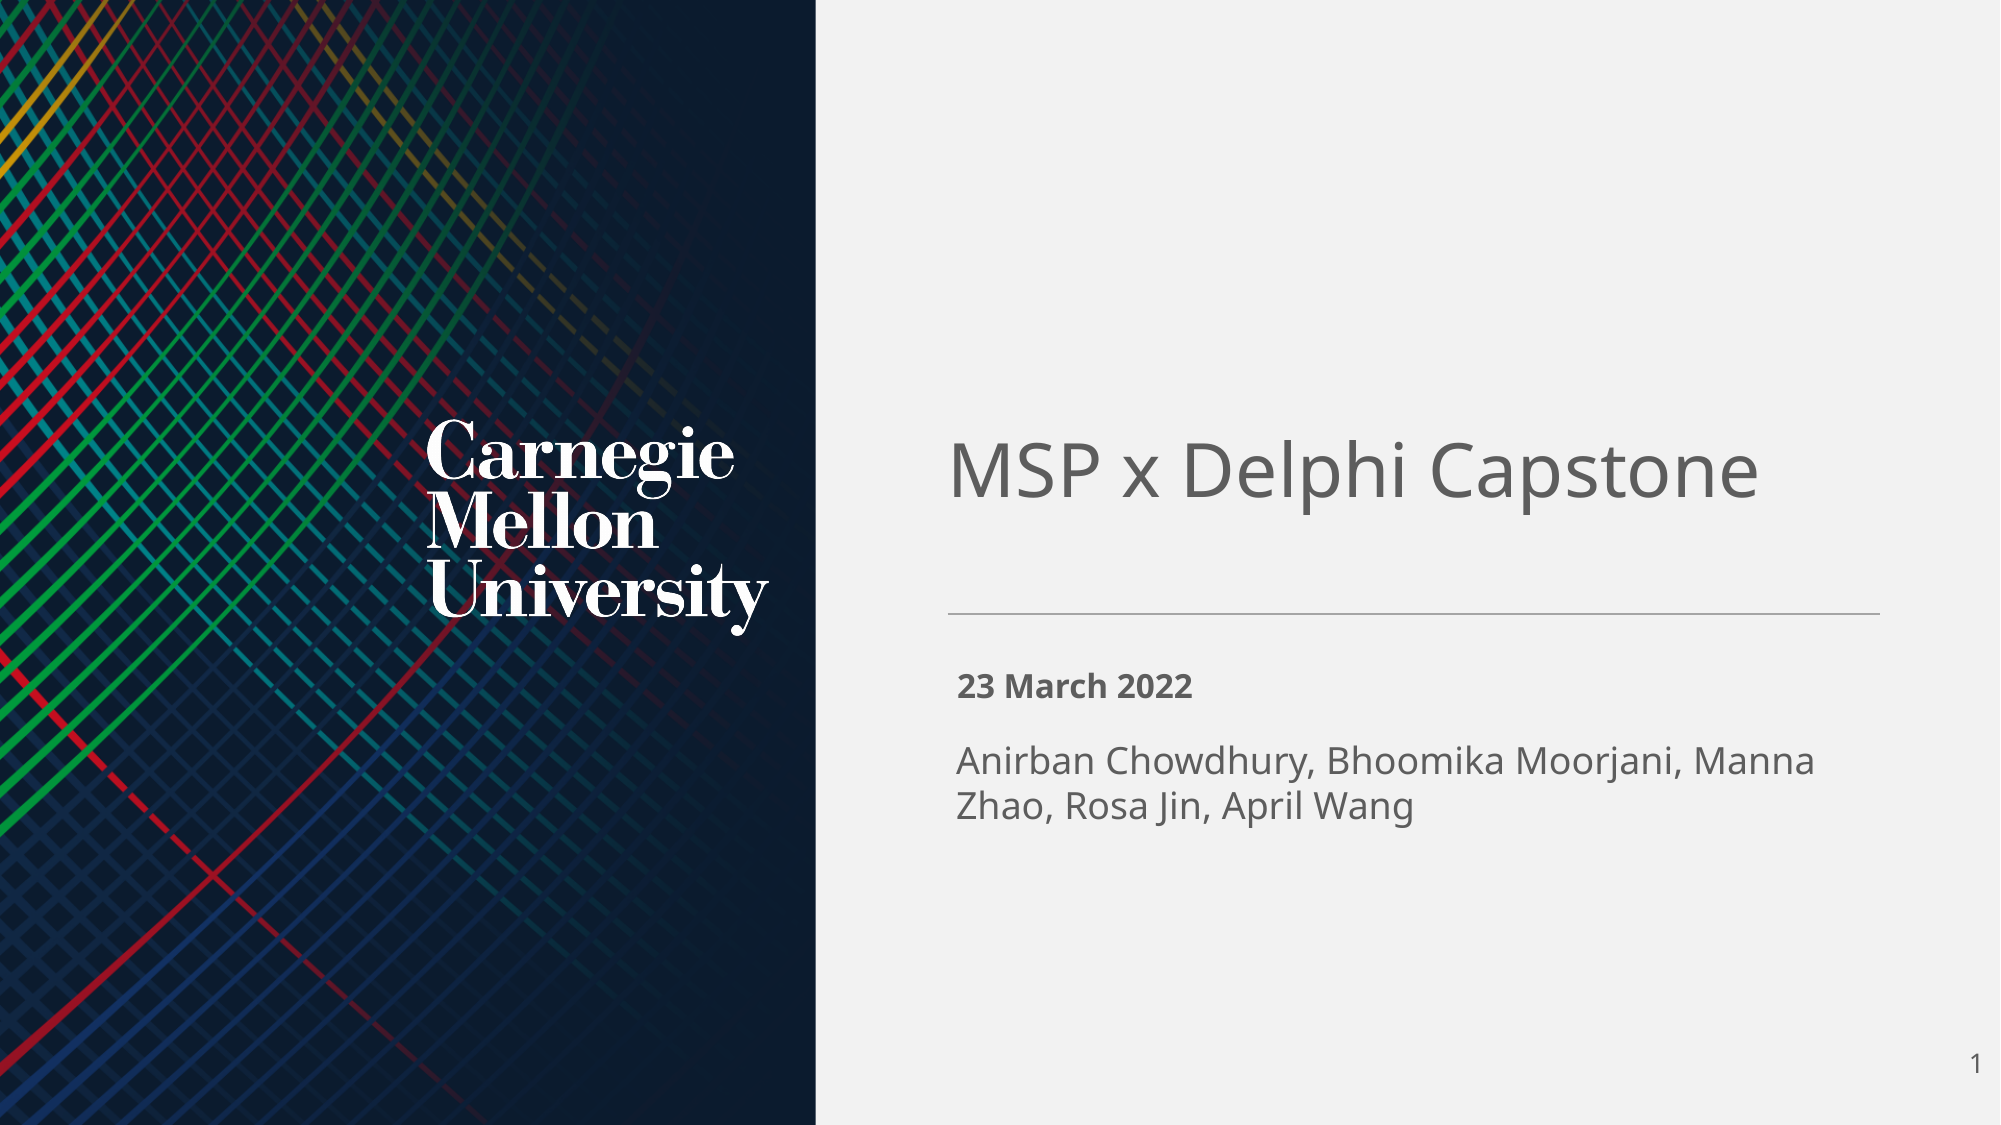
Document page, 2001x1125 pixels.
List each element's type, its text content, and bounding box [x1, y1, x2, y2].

slide_number ‹#› [1871, 1038, 1992, 1125]
list Anirban Chowdhury, Bhoomika Moorjani, Manna Zhao, Rosa Jin, April Wang [948, 729, 1921, 836]
list 23 March 2022 [949, 660, 1486, 716]
picture [0, 0, 815, 1125]
list MSP x Delphi Capstone [940, 374, 1881, 572]
